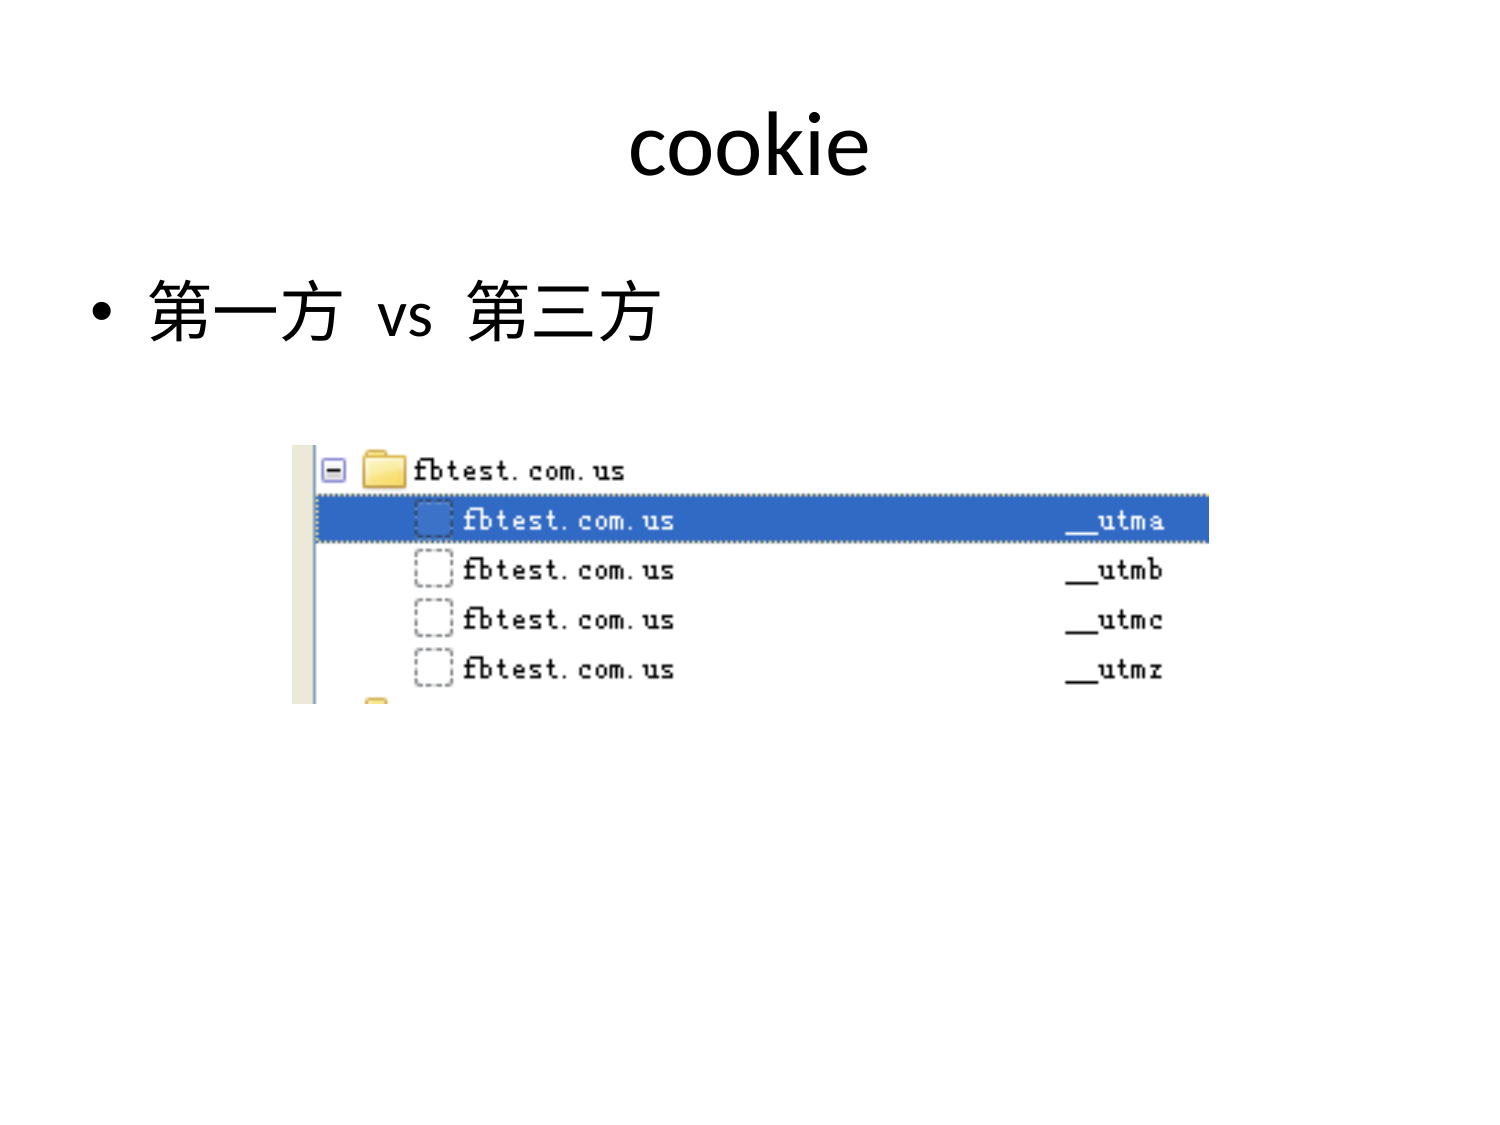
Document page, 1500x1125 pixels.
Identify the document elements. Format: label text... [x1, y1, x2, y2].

picture [292, 445, 1210, 704]
title cookie [75, 45, 1425, 233]
list 第一方 vs 第三方 [75, 262, 1425, 1005]
